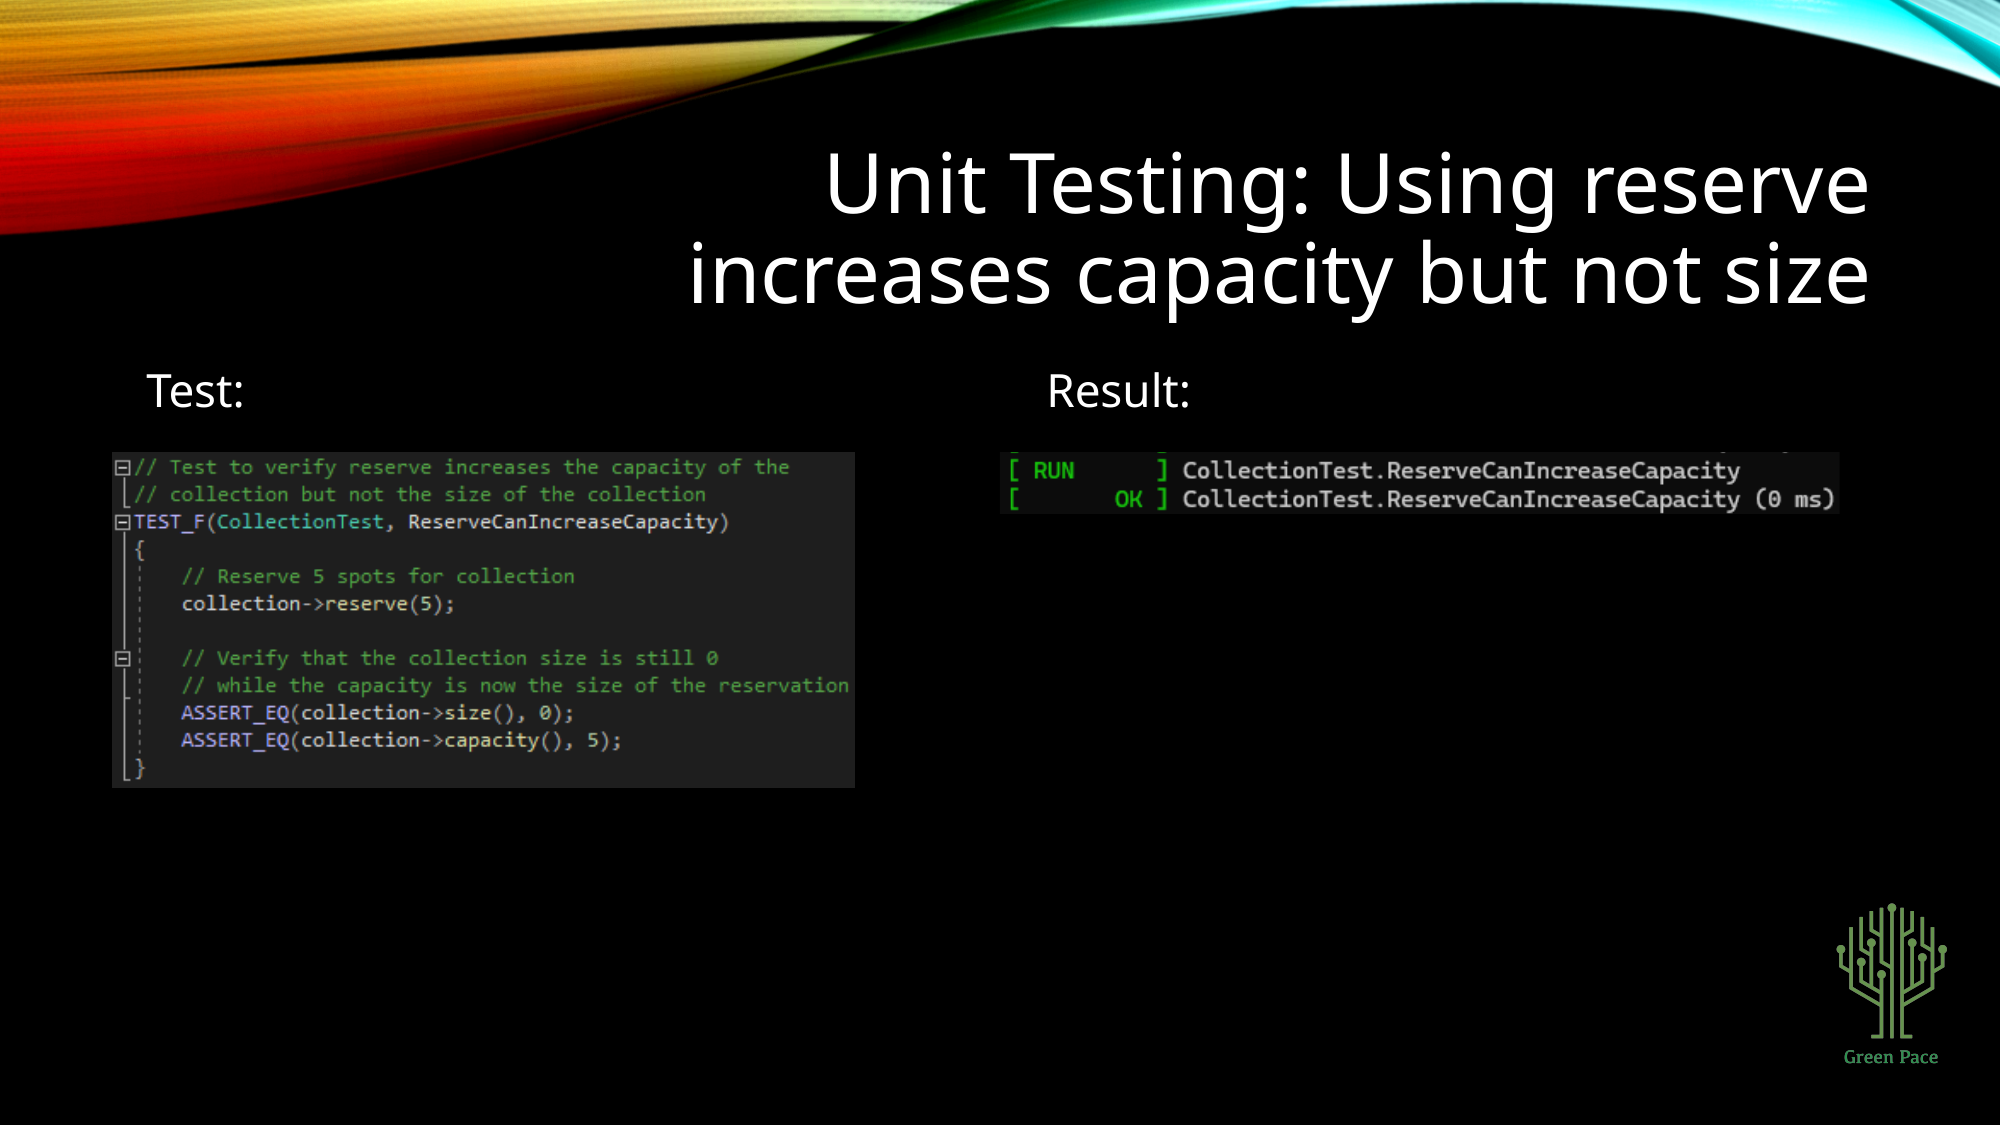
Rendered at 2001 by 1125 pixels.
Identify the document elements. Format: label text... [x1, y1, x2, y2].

picture [112, 451, 856, 788]
picture [999, 451, 1840, 514]
picture [1817, 892, 1964, 1082]
list Test: Result: [112, 360, 1888, 1021]
title Unit Testing: Using reserve increases capacity but not size [474, 125, 1888, 338]
picture [0, 0, 2000, 237]
